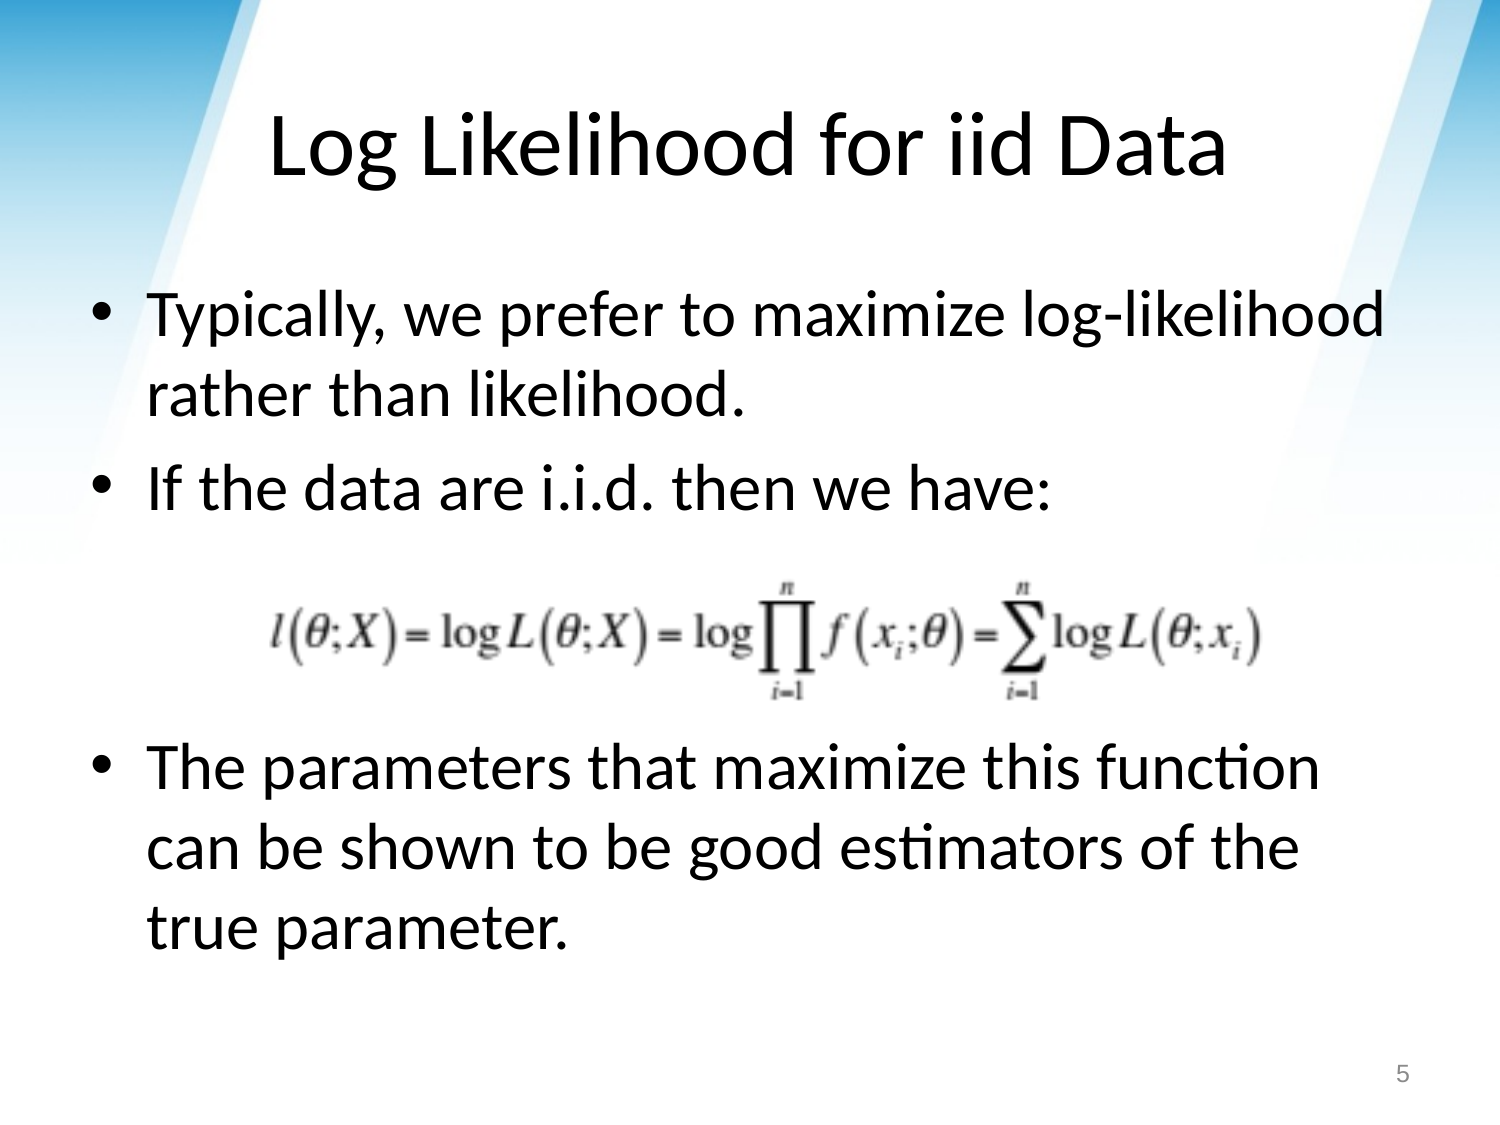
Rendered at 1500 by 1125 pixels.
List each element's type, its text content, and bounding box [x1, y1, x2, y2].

picture [0, 0, 1500, 771]
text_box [265, 562, 1266, 705]
list Typically, we prefer to maximize log-likelihood rather than likelihood. If the data are i.i.d. then we have: The parameters that maximize this function can be shown to be good estimators of the true parameter. [75, 262, 1425, 1005]
slide_number 5 [1074, 1042, 1425, 1103]
title Log Likelihood for iid Data [75, 45, 1425, 233]
